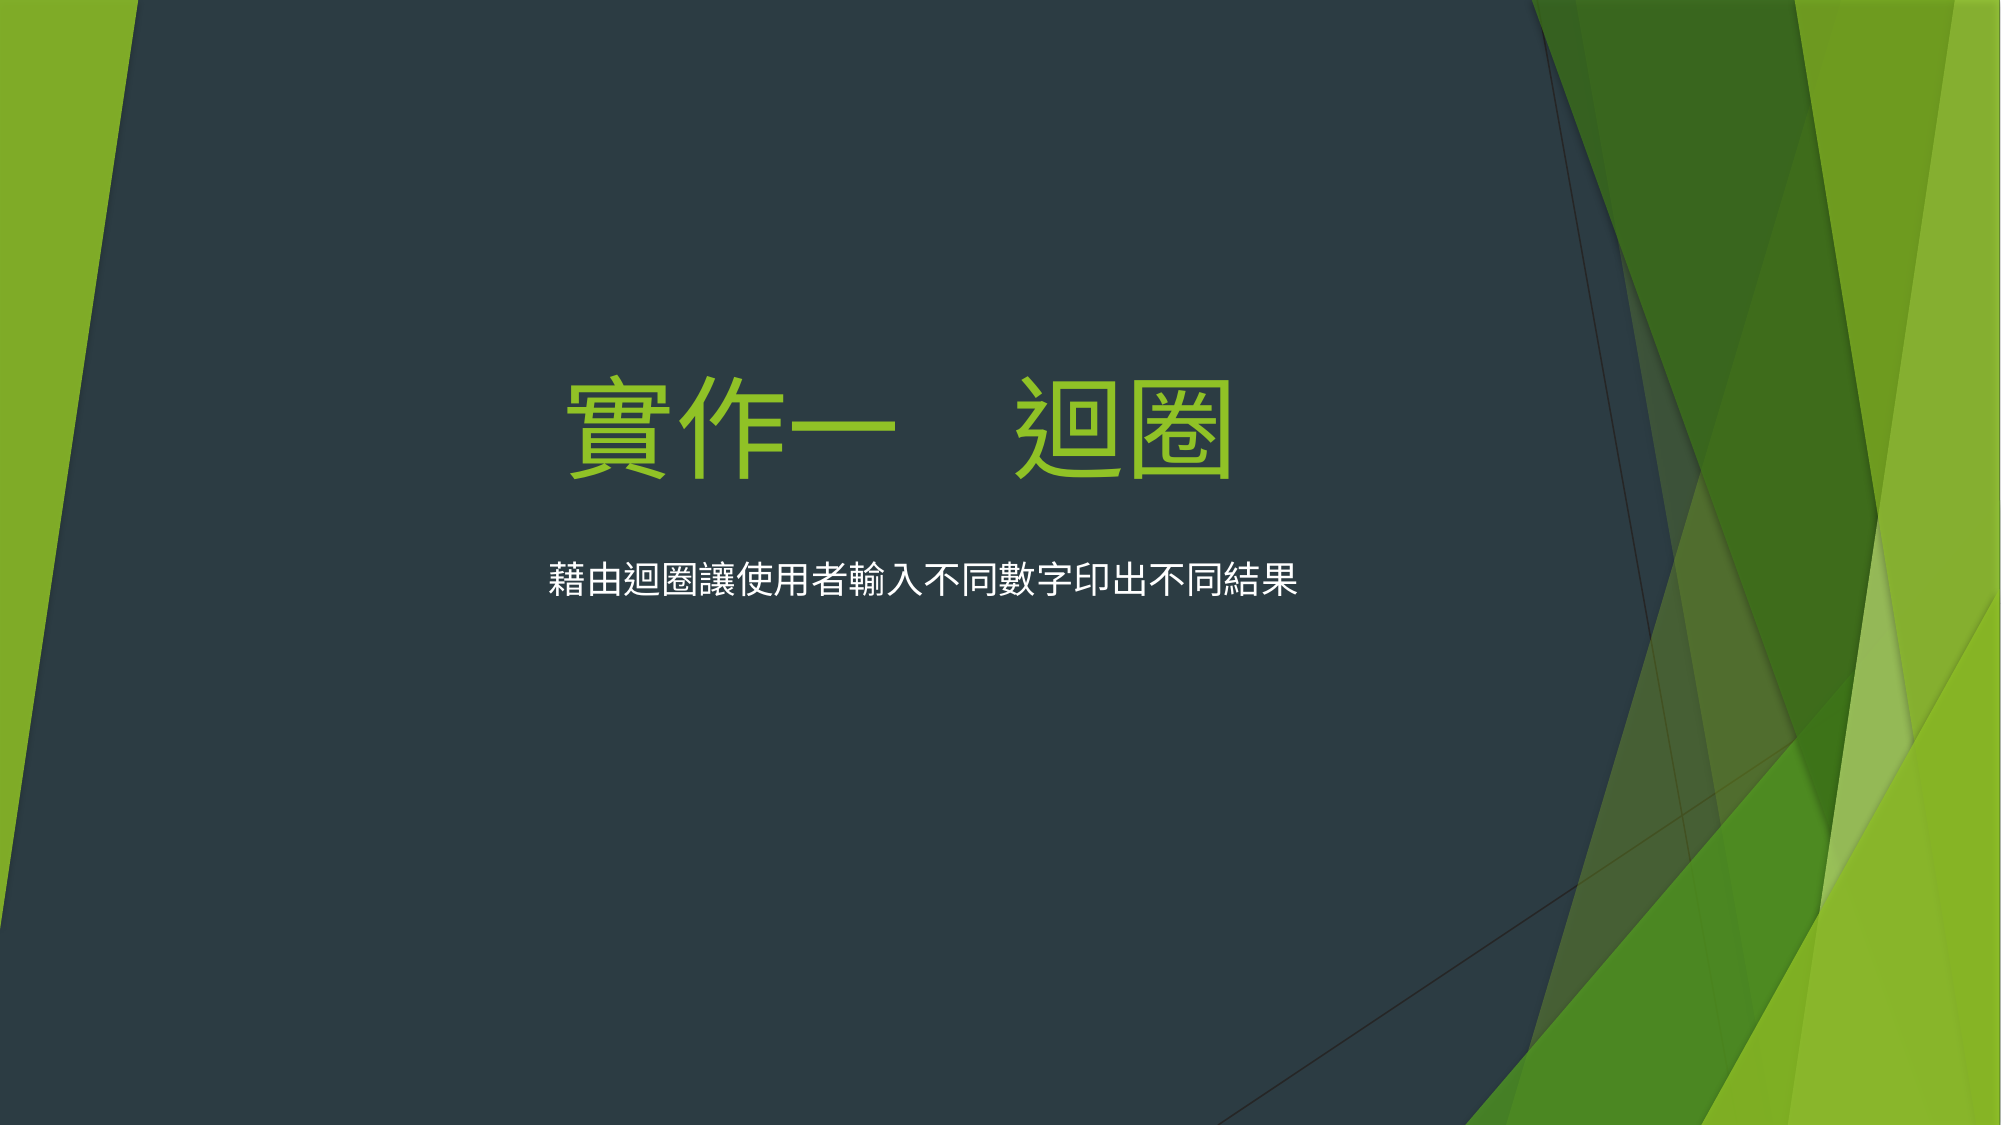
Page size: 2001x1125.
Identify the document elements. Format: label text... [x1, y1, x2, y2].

title 實作一 迴圈 [515, 243, 1253, 501]
subtitle 藉由迴圈讓使用者輸入不同數字印出不同結果 [445, 548, 1314, 769]
